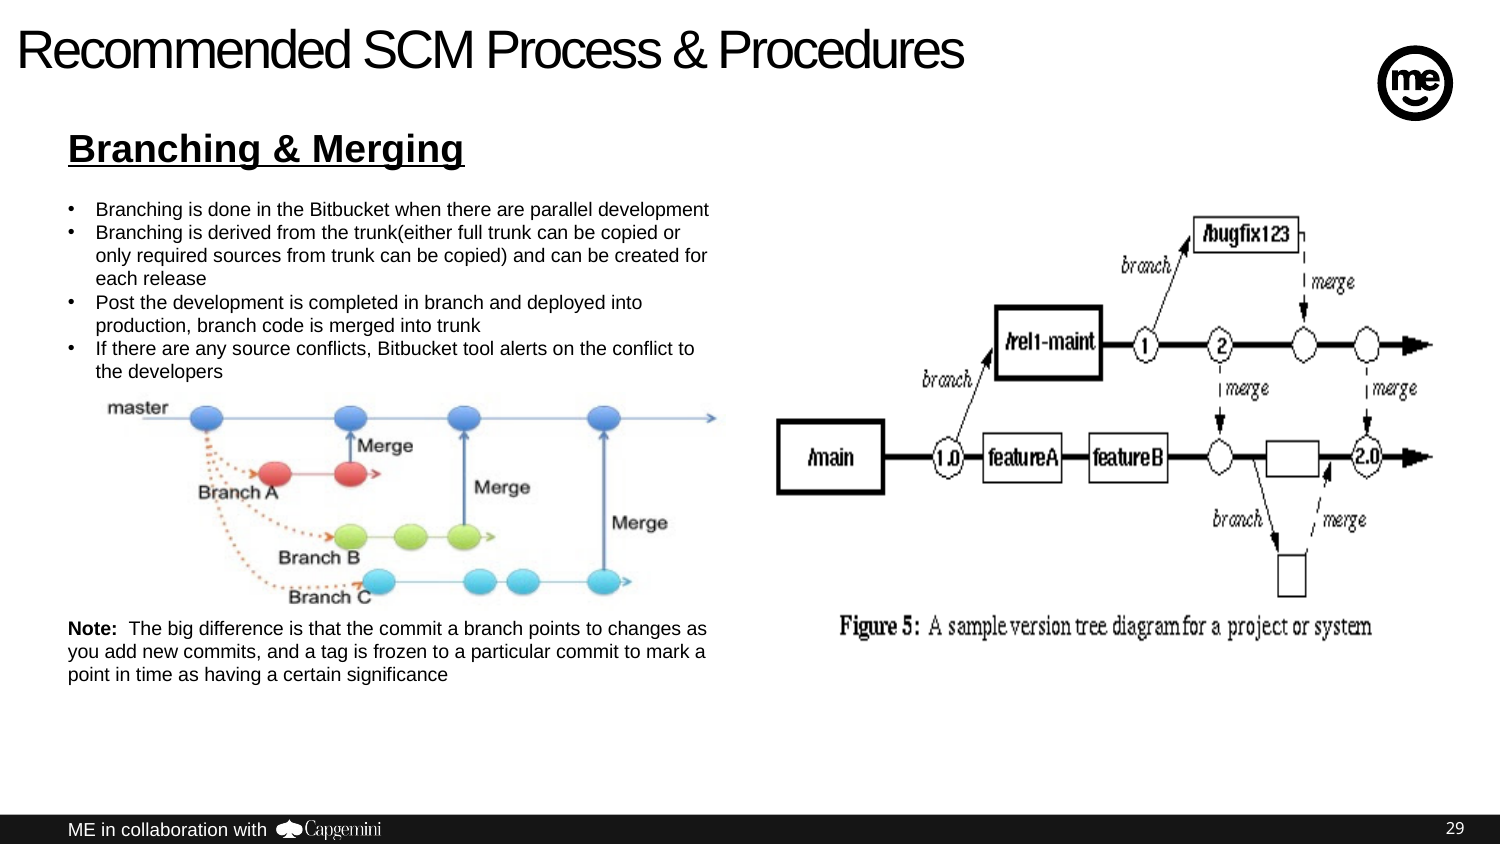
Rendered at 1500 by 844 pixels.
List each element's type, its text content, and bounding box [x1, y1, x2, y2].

picture [758, 193, 1466, 653]
slide_number 29 [1373, 814, 1465, 844]
picture [100, 391, 727, 611]
list Branching & Merging Branching is done in the Bitbucket when there are parallel development Branching is derived from the trunk(either full trunk can be copied or only required sources from trunk can be copied) and can be created for each release Post the development is completed in branch and deployed into production, branch code is merged into trunk If there are any source conflicts, Bitbucket tool alerts on the conflict to the developers Note: The big difference is that the commit a branch points to changes as you add new commits, and a tag is frozen to a particular commit to mark a point in time as having a certain significance [67, 123, 730, 756]
title Recommended SCM Process & Procedures [16, 13, 1297, 105]
picture [272, 813, 385, 840]
